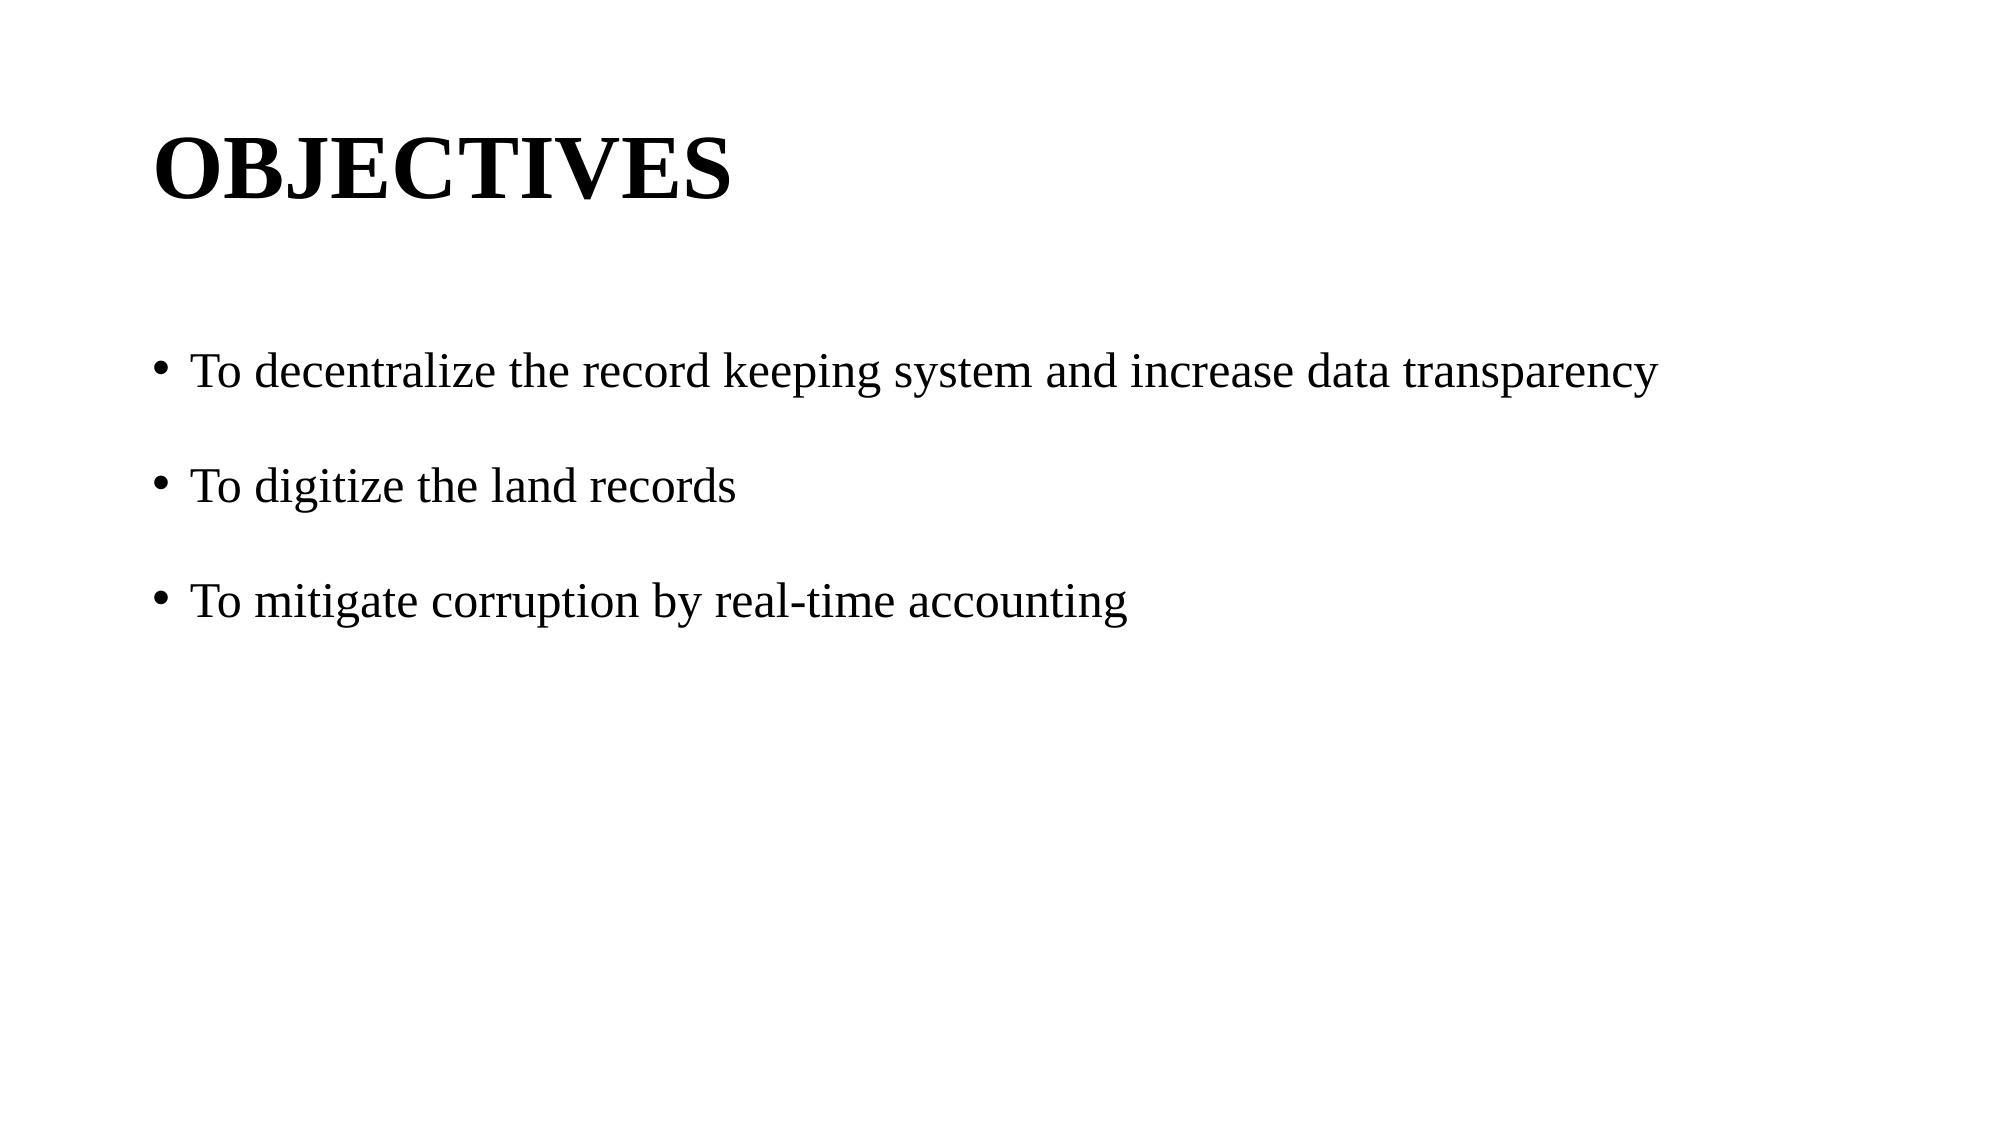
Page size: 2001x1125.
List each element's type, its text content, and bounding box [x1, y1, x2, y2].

title OBJECTIVES [137, 59, 1863, 278]
list To decentralize the record keeping system and increase data transparency To digitize the land records To mitigate corruption by real-time accounting [137, 299, 1863, 1014]
